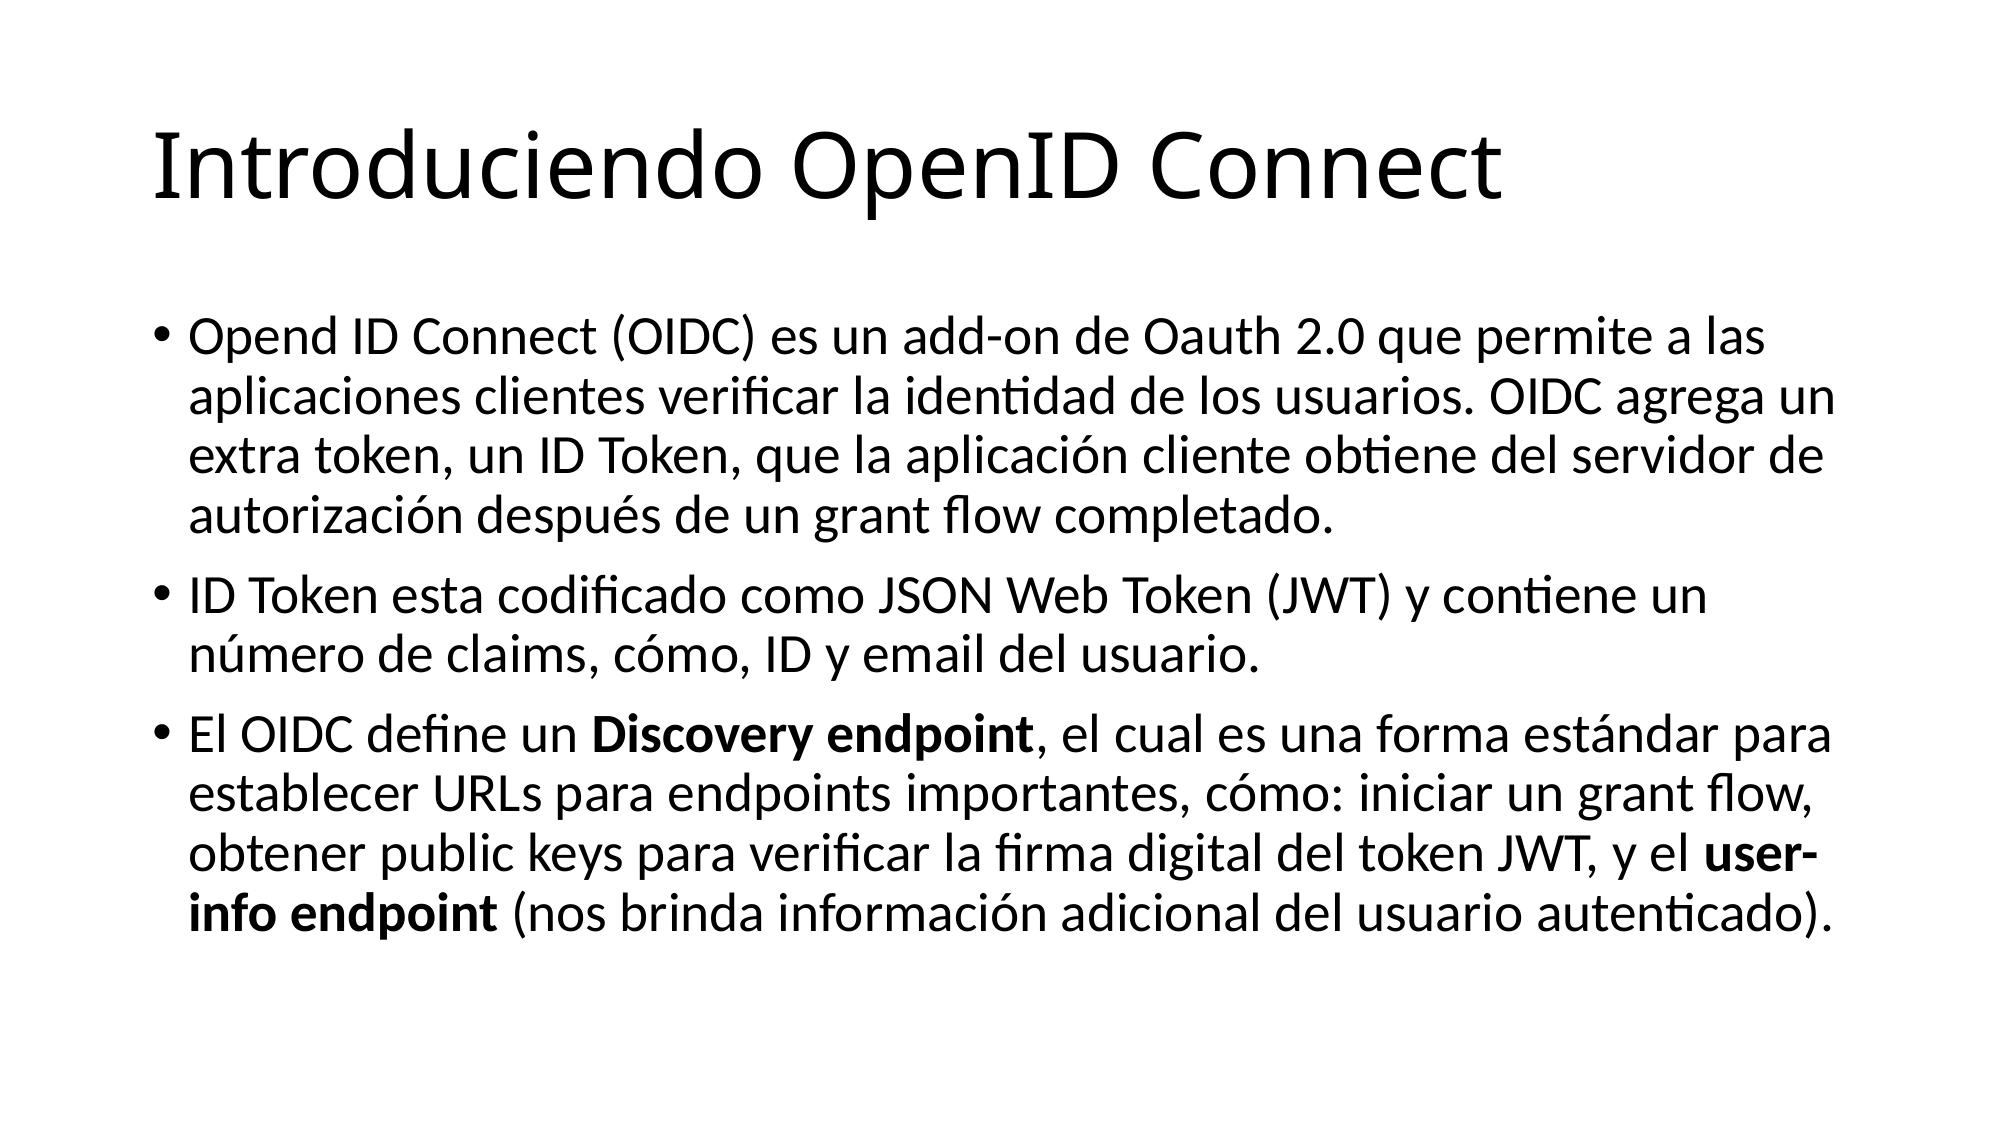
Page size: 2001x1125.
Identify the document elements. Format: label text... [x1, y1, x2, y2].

title Introduciendo OpenID Connect [137, 59, 1863, 278]
list Opend ID Connect (OIDC) es un add-on de Oauth 2.0 que permite a las aplicaciones clientes verificar la identidad de los usuarios. OIDC agrega un extra token, un ID Token, que la aplicación cliente obtiene del servidor de autorización después de un grant flow completado. ID Token esta codificado como JSON Web Token (JWT) y contiene un número de claims, cómo, ID y email del usuario. El OIDC define un Discovery endpoint, el cual es una forma estándar para establecer URLs para endpoints importantes, cómo: iniciar un grant flow, obtener public keys para verificar la firma digital del token JWT, y el user-info endpoint (nos brinda información adicional del usuario autenticado). [137, 299, 1863, 1014]
